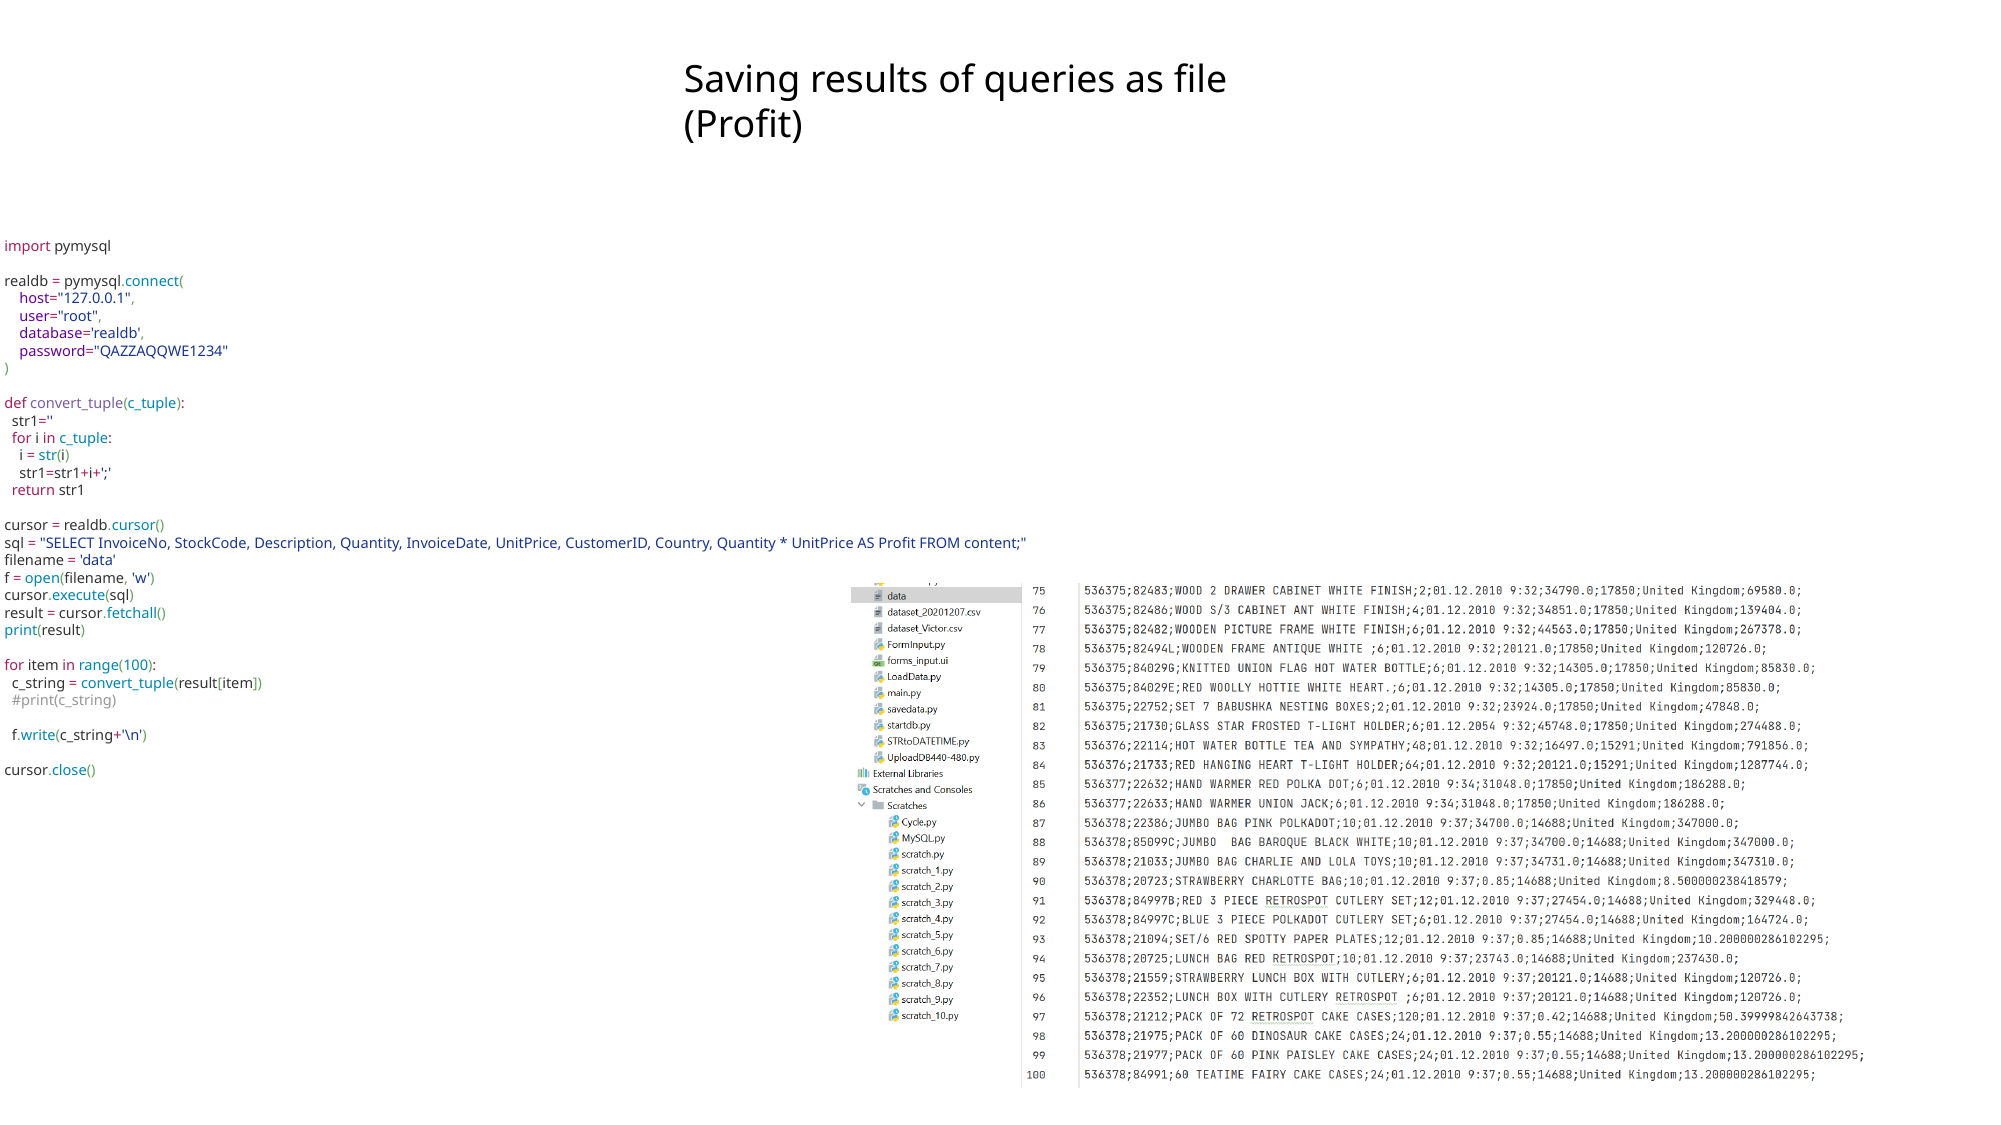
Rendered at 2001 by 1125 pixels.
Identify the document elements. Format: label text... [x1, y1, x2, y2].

text_box Saving results of queries as file (Profit) [669, 47, 1331, 153]
text_box import pymysql realdb = pymysql.connect( host="127.0.0.1", user="root", database='realdb', password="QAZZAQQWE1234" ) def convert_tuple(c_tuple): str1='' for i in c_tuple: i = str(i) str1=str1+i+';' return str1 cursor = realdb.cursor() sql = "SELECT InvoiceNo, StockCode, Description, Quantity, InvoiceDate, UnitPrice, CustomerID, Country, Quantity * UnitPrice AS Profit FROM content;" filename = 'data' f = open(filename, 'w') cursor.execute(sql) result = cursor.fetchall() print(result) for item in range(100): c_string = convert_tuple(result[item]) #print(c_string) f.write(c_string+'\n') cursor.close() [0, 229, 1043, 786]
picture [851, 583, 1920, 1088]
